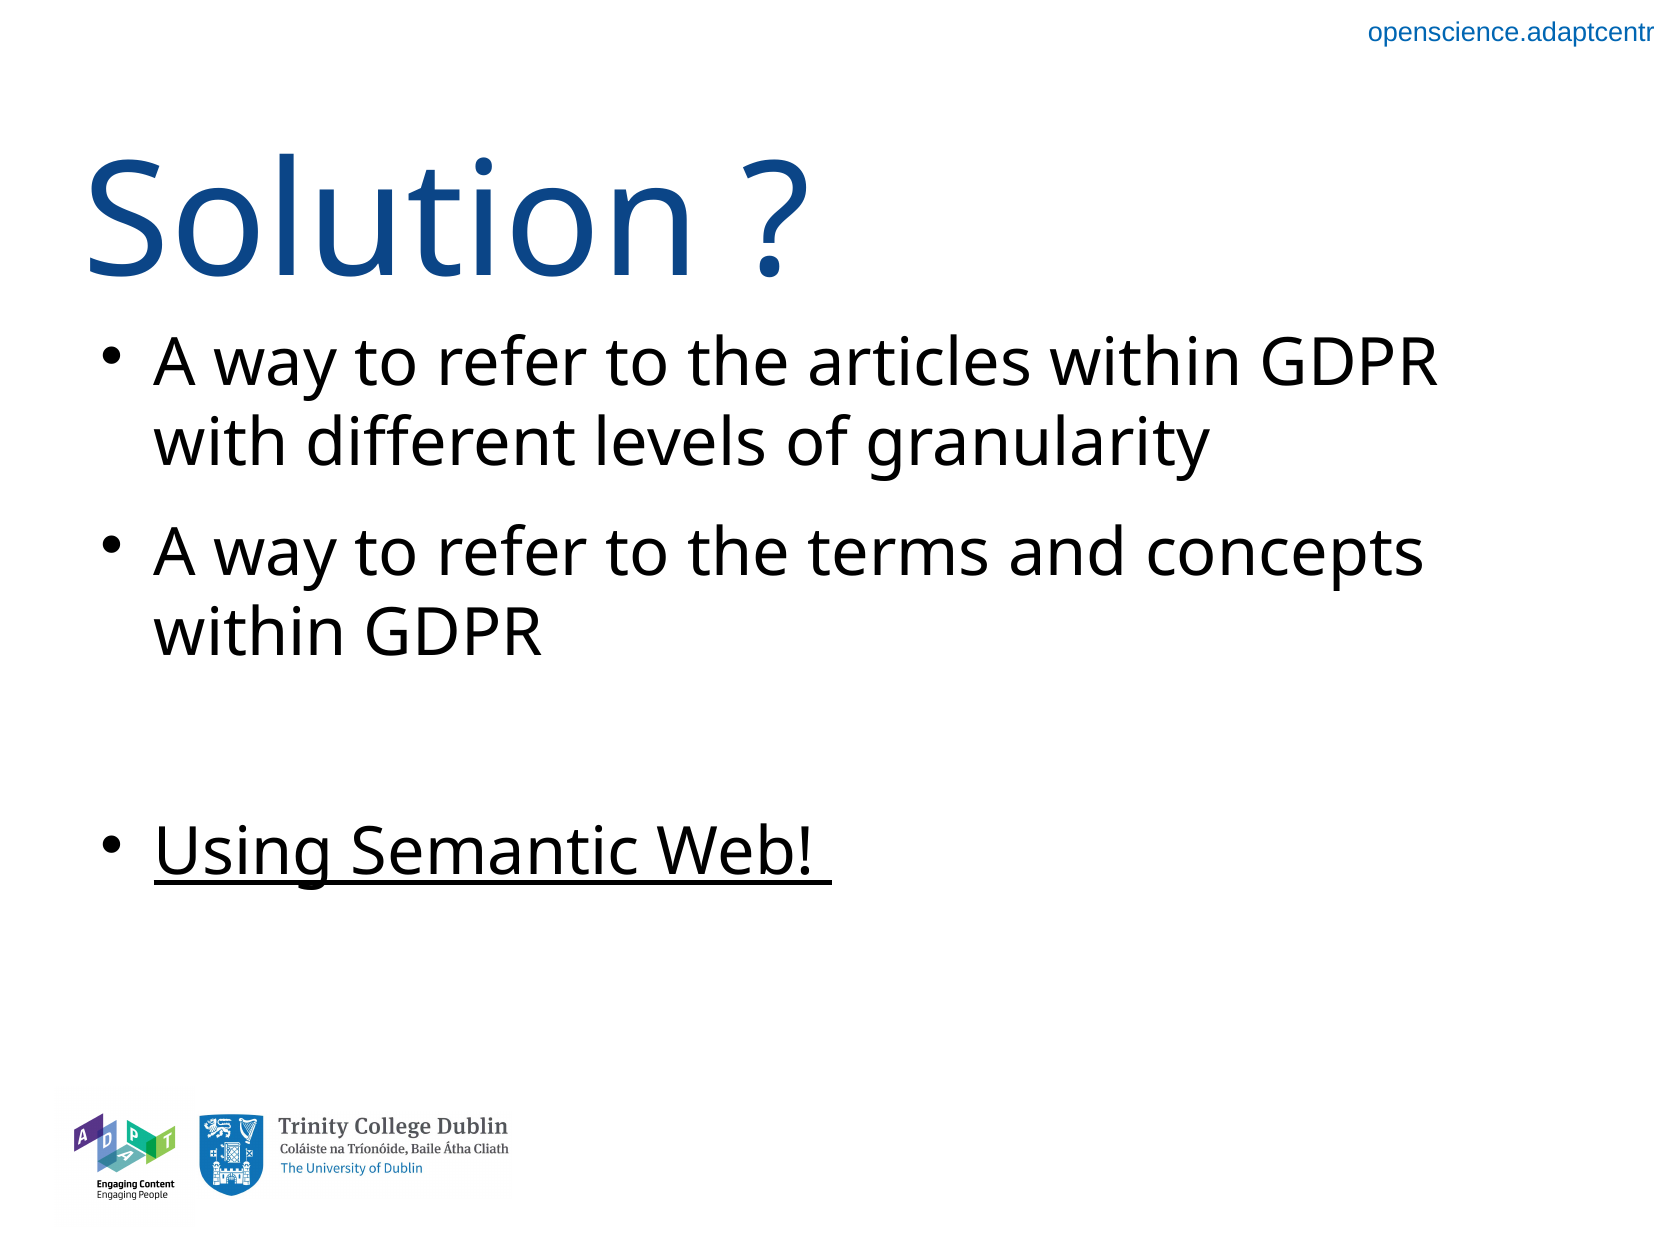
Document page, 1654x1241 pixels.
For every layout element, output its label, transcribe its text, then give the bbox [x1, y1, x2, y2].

text_box Solution ? [82, 112, 1571, 307]
picture [54, 1086, 195, 1227]
picture [196, 1111, 512, 1199]
text_box A way to refer to the articles within GDPR with different levels of granularity A way to refer to the terms and concepts within GDPR Using Semantic Web! [82, 318, 1571, 1010]
